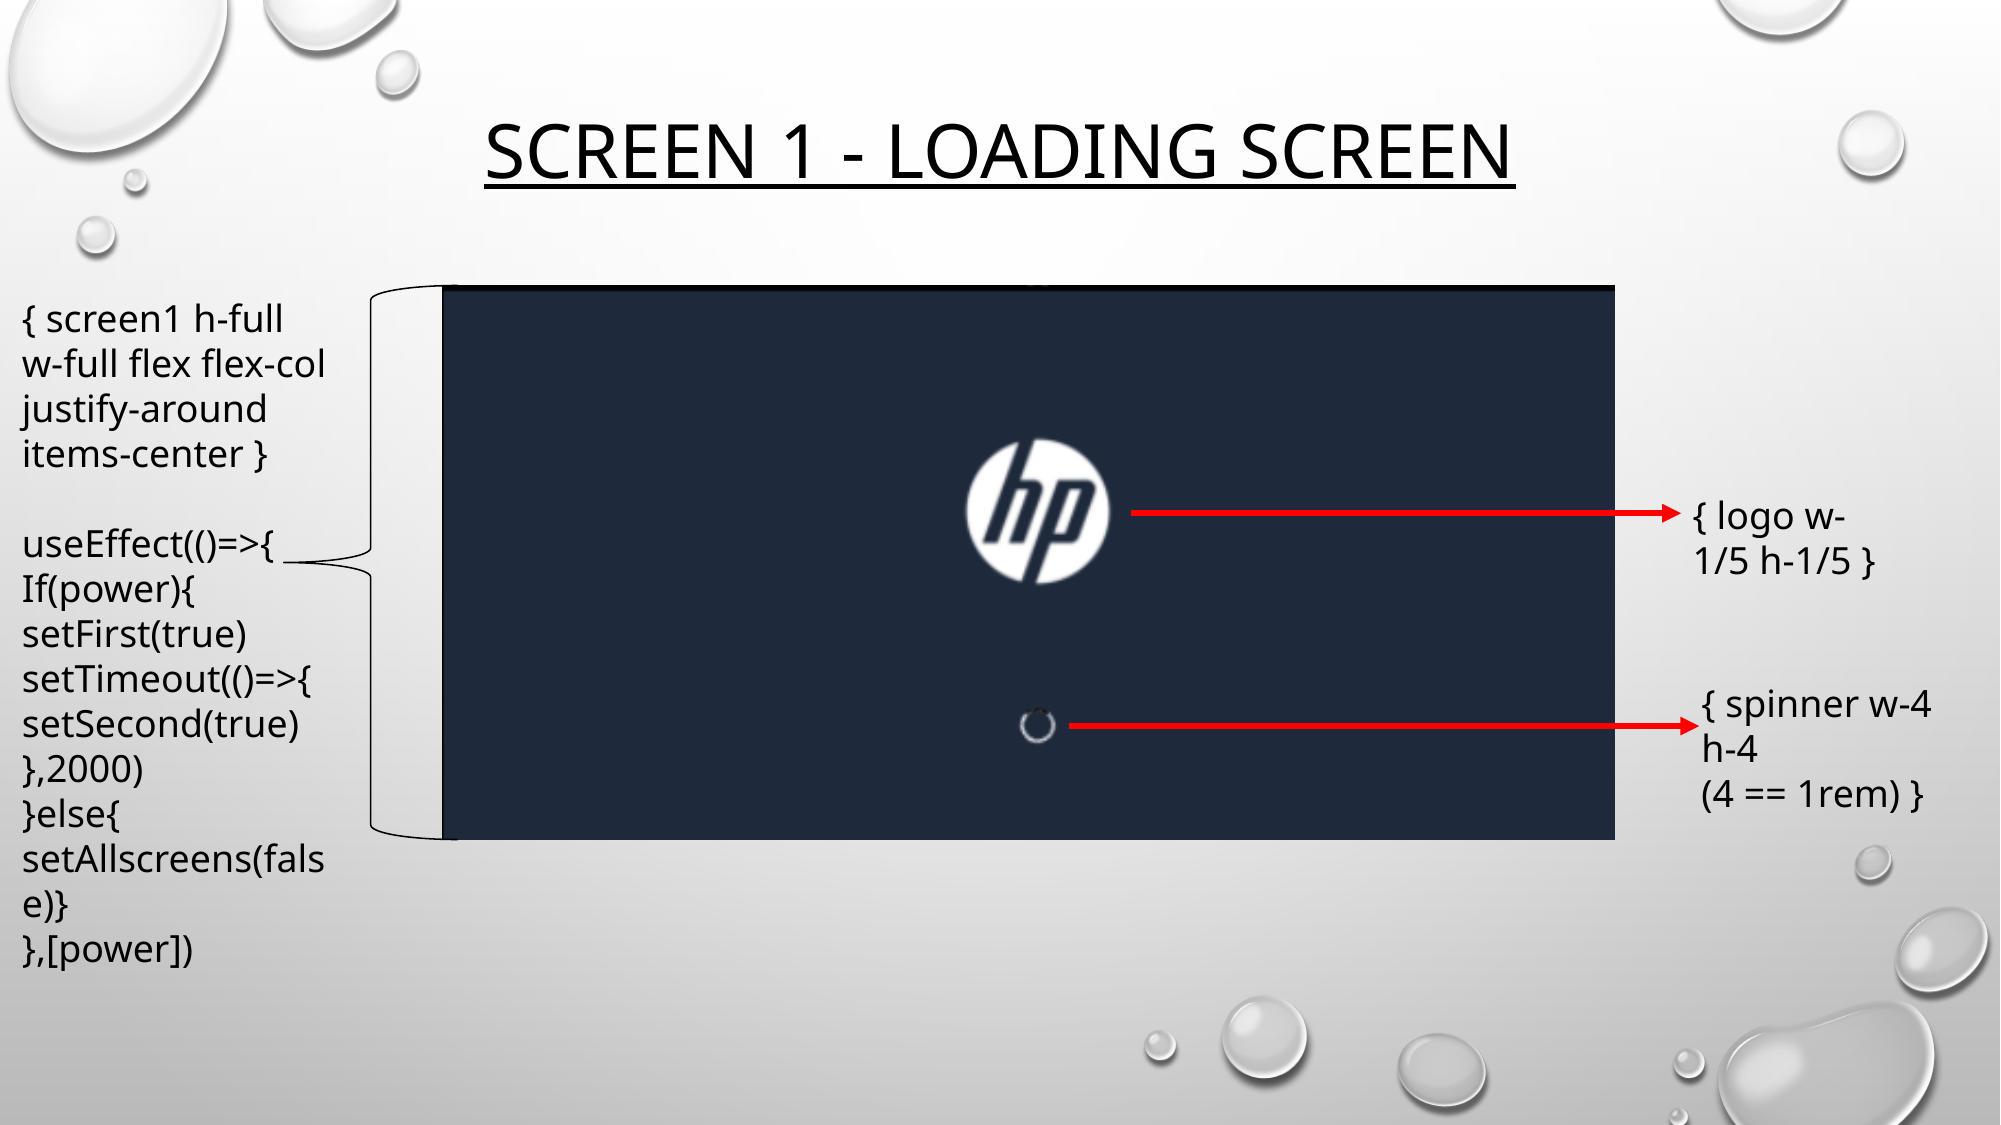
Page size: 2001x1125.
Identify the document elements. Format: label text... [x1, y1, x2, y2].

text_box [342, 284, 443, 840]
picture [0, 0, 2000, 1125]
text_box { spinner w-4 h-4 (4 == 1rem) } [1686, 672, 1976, 823]
title Screen 1 - Loading Screen [149, 101, 1851, 207]
text_box { screen1 h-full w-full flex flex-col justify-around items-center } useEffect(()=>{ If(power){ setFirst(true) setTimeout(()=>{ setSecond(true) },2000) }else{ setAllscreens(false)} },[power]) [7, 287, 342, 978]
text_box { logo w-1/5 h-1/5 } [1677, 484, 1915, 590]
